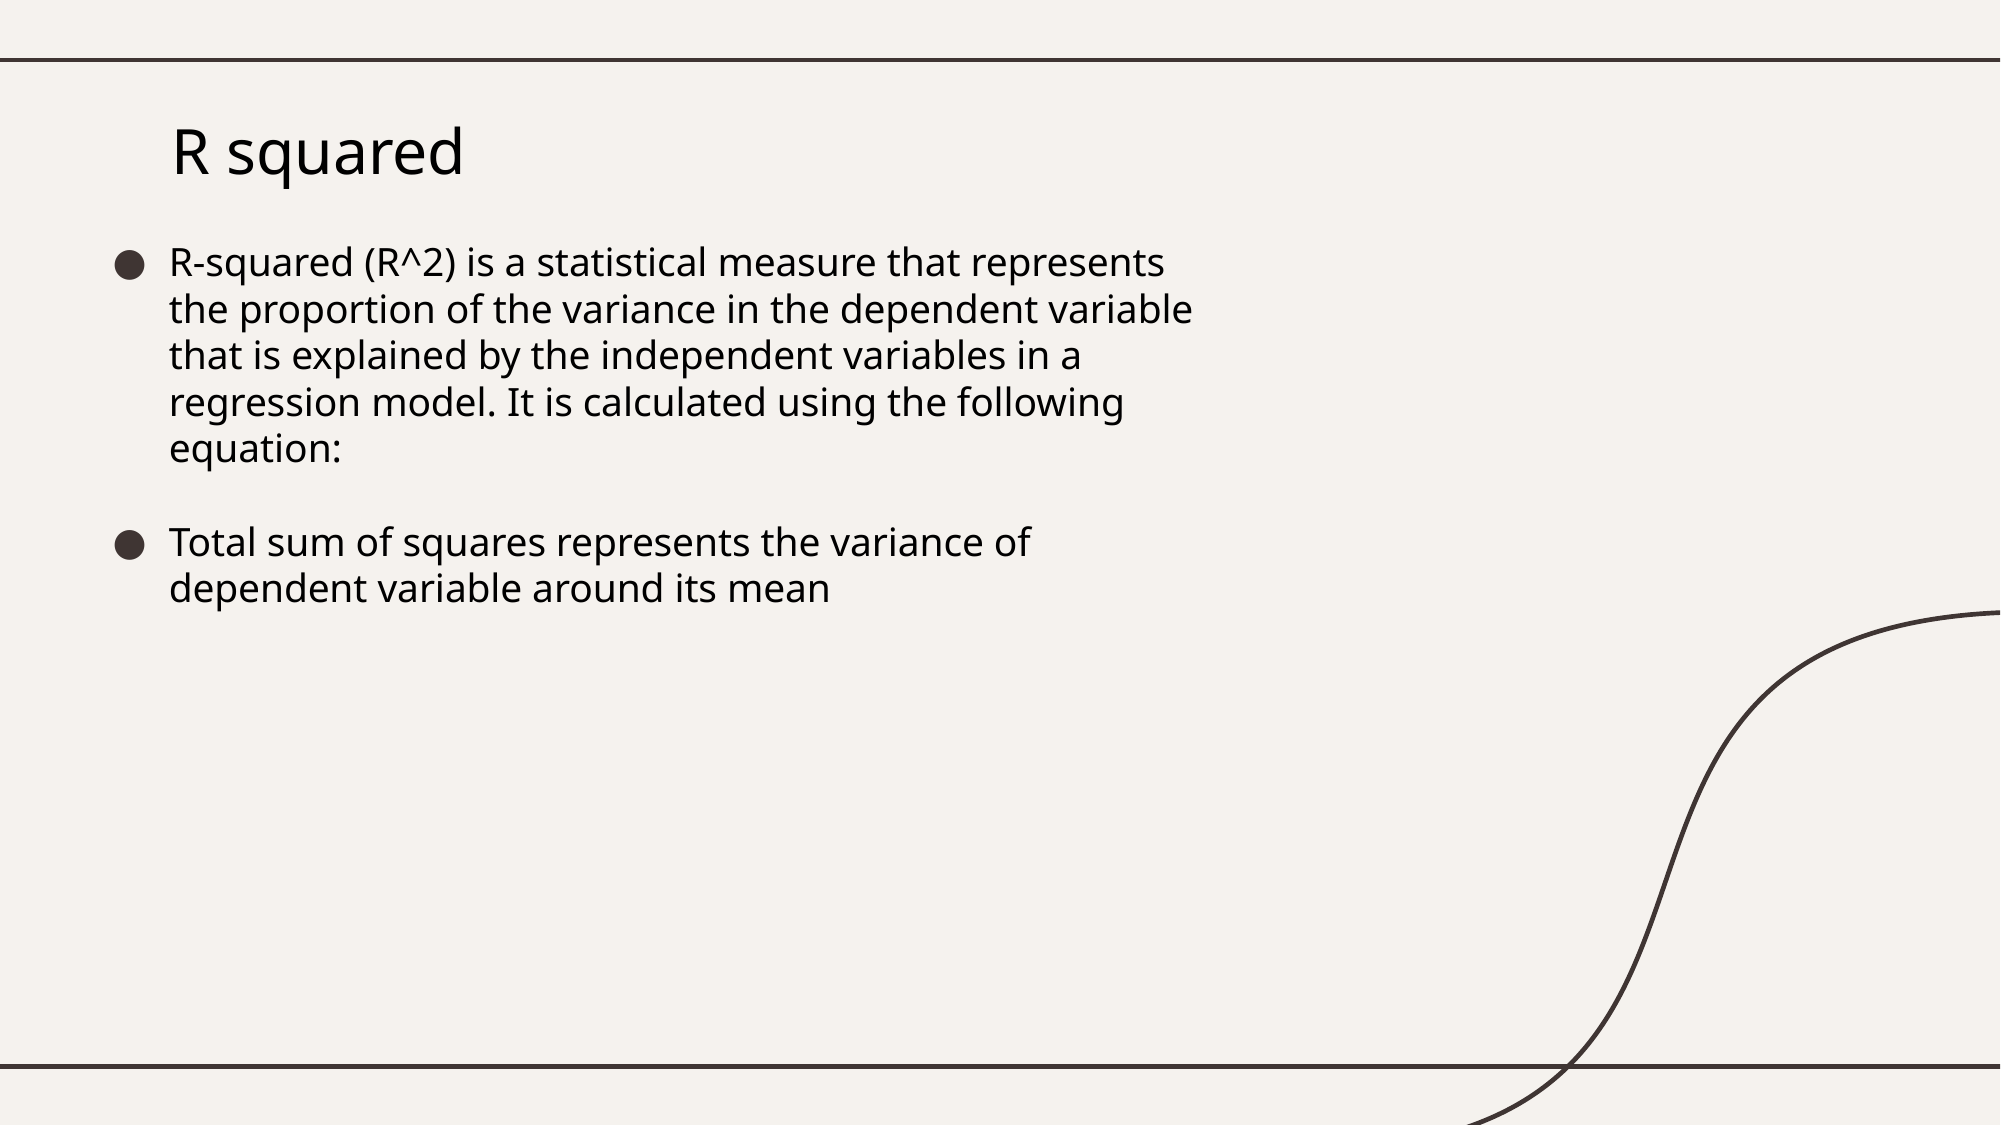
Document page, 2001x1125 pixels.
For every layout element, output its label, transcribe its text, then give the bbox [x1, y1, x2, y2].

title R squared [156, 97, 1399, 223]
